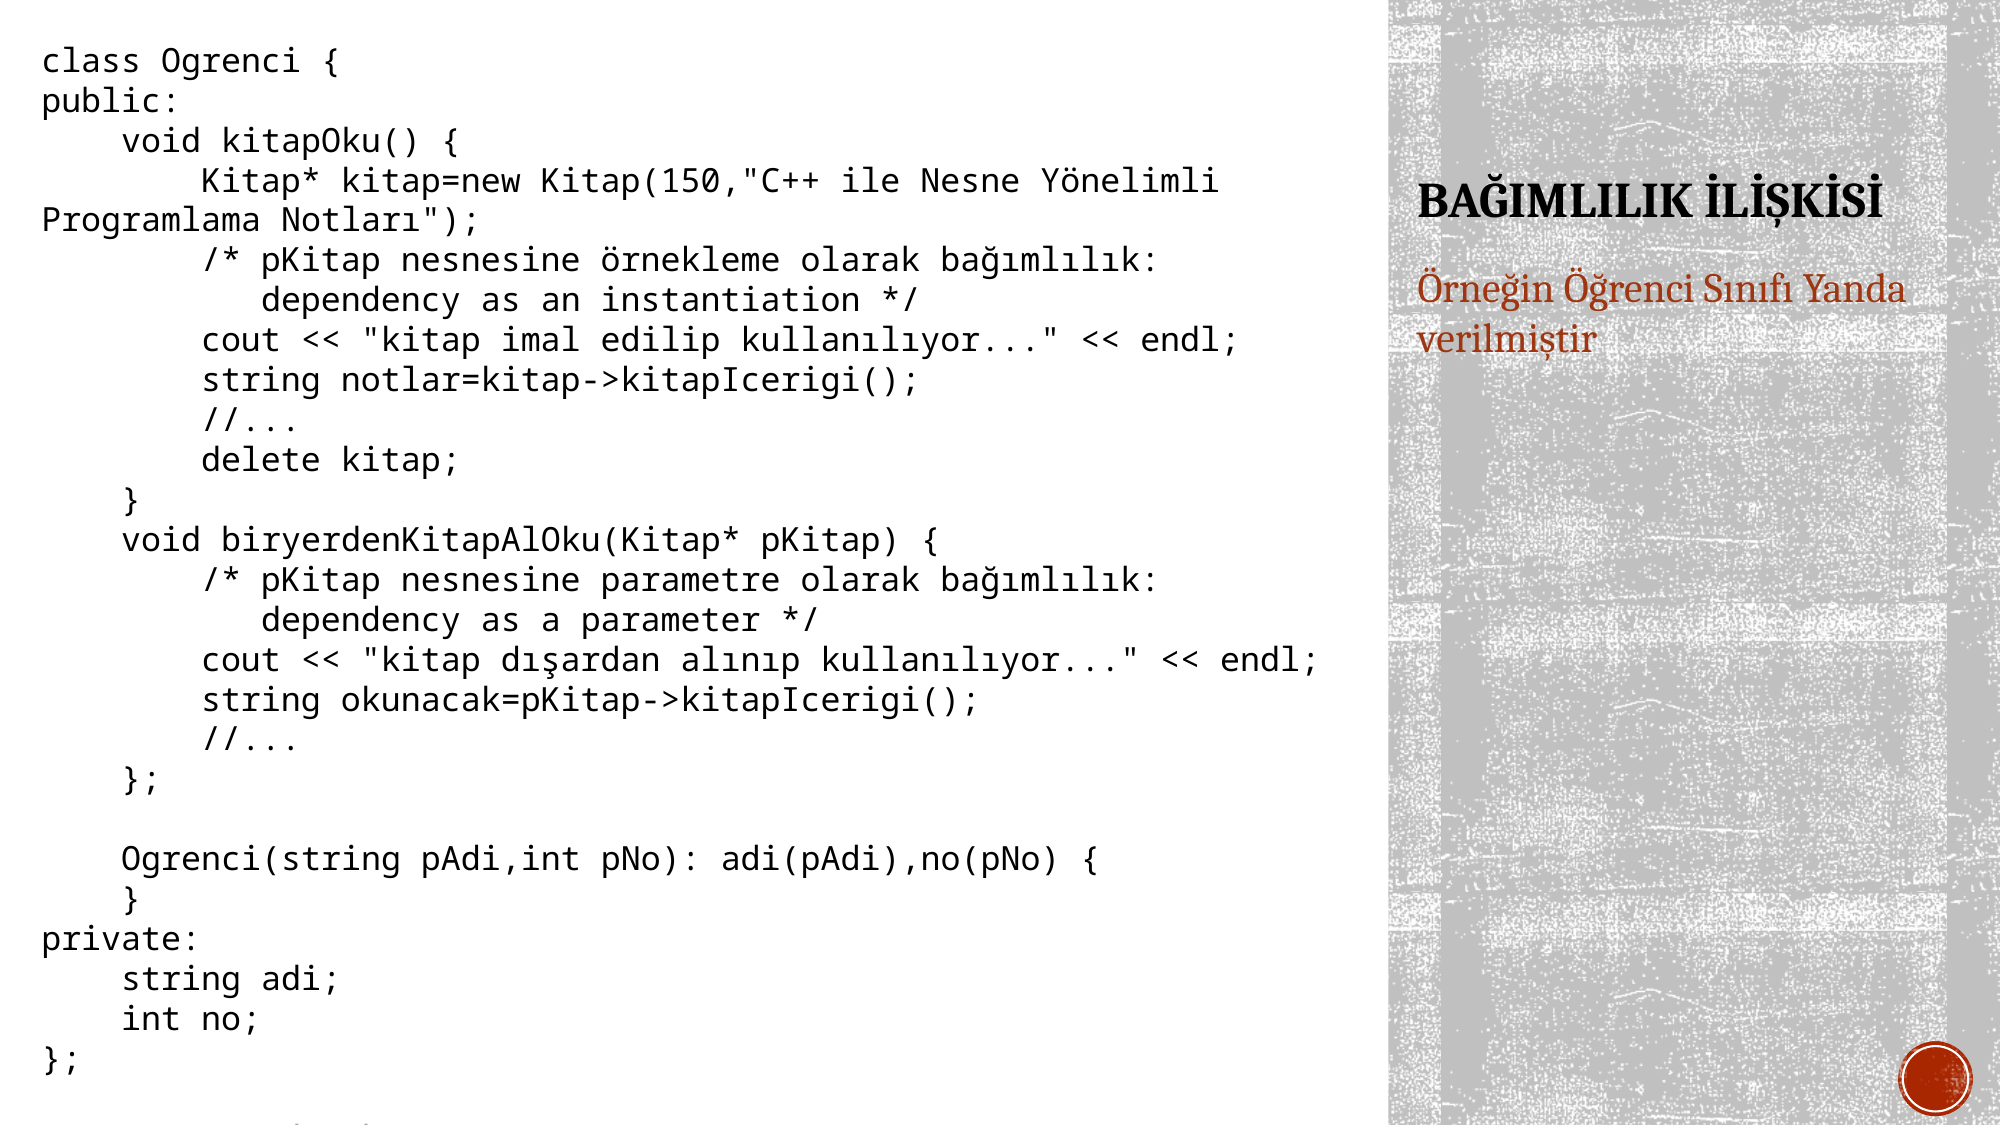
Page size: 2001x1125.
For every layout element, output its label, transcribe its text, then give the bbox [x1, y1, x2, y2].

list class Ogrenci { public: void kitapOku() { Kitap* kitap=new Kitap(150,"C++ ile Nesne Yönelimli Programlama Notları"); /* pKitap nesnesine örnekleme olarak bağımlılık: dependency as an instantiation */ cout << "kitap imal edilip kullanılıyor..." << endl; string notlar=kitap->kitapIcerigi(); //... delete kitap; } void biryerdenKitapAlOku(Kitap* pKitap) { /* pKitap nesnesine parametre olarak bağımlılık: dependency as a parameter */ cout << "kitap dışardan alınıp kullanılıyor..." << endl; string okunacak=pKitap->kitapIcerigi(); //... }; Ogrenci(string pAdi,int pNo): adi(pAdi),no(pNo) { } private: string adi; int no; }; //-> Devam edecek [26, 31, 1376, 1042]
title BAĞIMLILIK İLİŞKİSİ [1402, 31, 1974, 236]
list Örneğin Öğrenci Sınıfı Yanda verilmiştir [1402, 252, 1974, 1014]
picture [1898, 1041, 1974, 1117]
